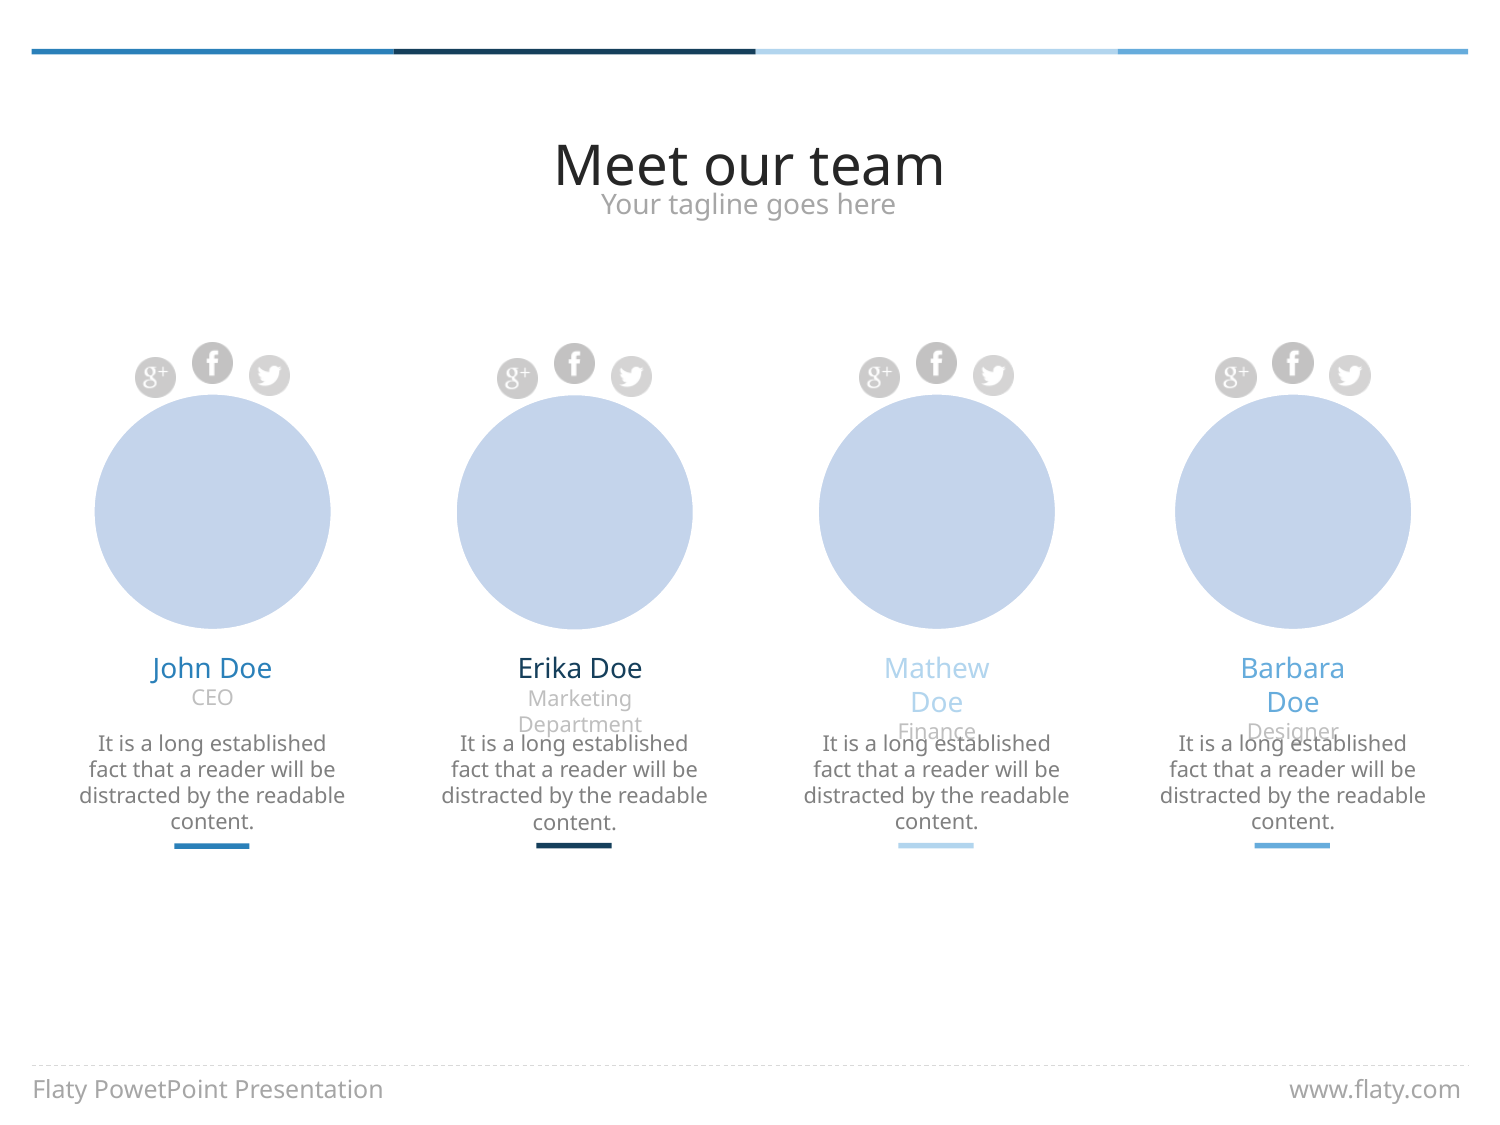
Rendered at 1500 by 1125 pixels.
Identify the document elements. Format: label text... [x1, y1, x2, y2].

picture [497, 358, 538, 399]
picture [554, 343, 595, 384]
picture [192, 342, 233, 384]
picture [611, 356, 652, 397]
text_box [1254, 842, 1331, 849]
text_box John Doe CEO [118, 642, 307, 718]
text_box It is a long established fact that a reader will be distracted by the readable content. [787, 721, 1087, 842]
text_box [897, 842, 975, 849]
picture [249, 355, 290, 396]
text_box It is a long established fact that a reader will be distracted by the readable content. [62, 721, 363, 842]
text_box It is a long established fact that a reader will be distracted by the readable content. [424, 722, 725, 842]
text_box It is a long established fact that a reader will be distracted by the readable content. [1143, 721, 1443, 842]
picture [1329, 355, 1371, 396]
text_box Mathew Doe Finance [842, 642, 1031, 721]
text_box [817, 393, 1056, 640]
text_box [535, 842, 613, 849]
picture [1215, 357, 1257, 398]
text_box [455, 394, 694, 640]
picture [1272, 342, 1314, 384]
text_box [1174, 393, 1413, 640]
text_box [173, 842, 250, 850]
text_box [31, 48, 1469, 55]
text_box Barbara Doe Designer [1199, 642, 1387, 721]
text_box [93, 393, 332, 640]
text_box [17, 1065, 1477, 1112]
picture [859, 357, 900, 398]
picture [135, 357, 176, 398]
picture [973, 355, 1014, 396]
text_box Meet our team [0, 121, 1500, 178]
picture [916, 342, 957, 384]
text_box Erika Doe Marketing Department [457, 643, 704, 722]
text_box Your tagline goes here [0, 178, 1500, 228]
